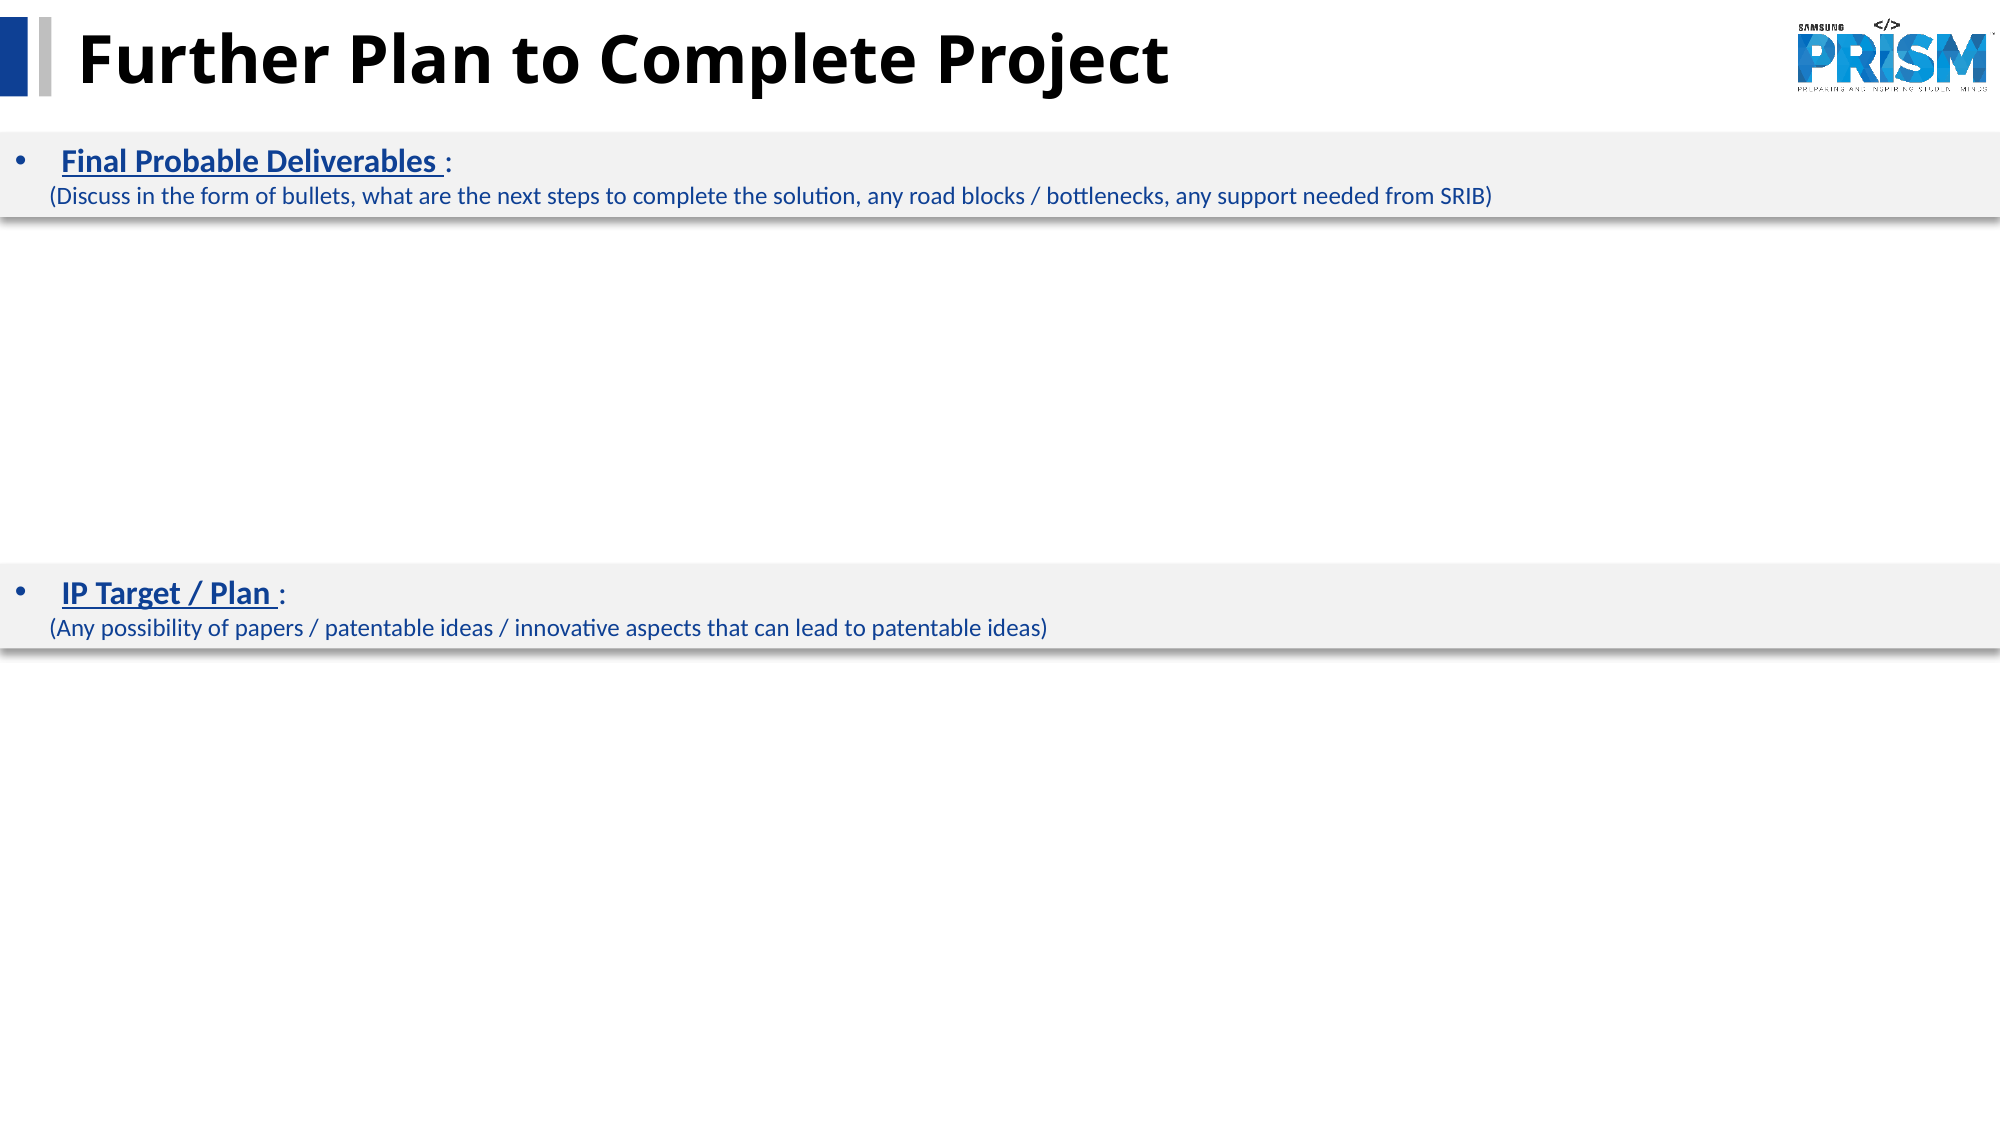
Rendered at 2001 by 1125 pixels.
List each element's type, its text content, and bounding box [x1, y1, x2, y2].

text_box [38, 16, 52, 97]
text_box [0, 16, 29, 97]
text_box IP Target / Plan : (Any possibility of papers / patentable ideas / innovative aspects that can lead to patentable ideas) [0, 563, 2000, 649]
text_box Further Plan to Complete Project [62, 9, 1605, 105]
picture [1794, 17, 2000, 96]
text_box Final Probable Deliverables : (Discuss in the form of bullets, what are the next steps to complete the solution, any road blocks / bottlenecks, any support needed from SRIB) [0, 132, 2000, 217]
